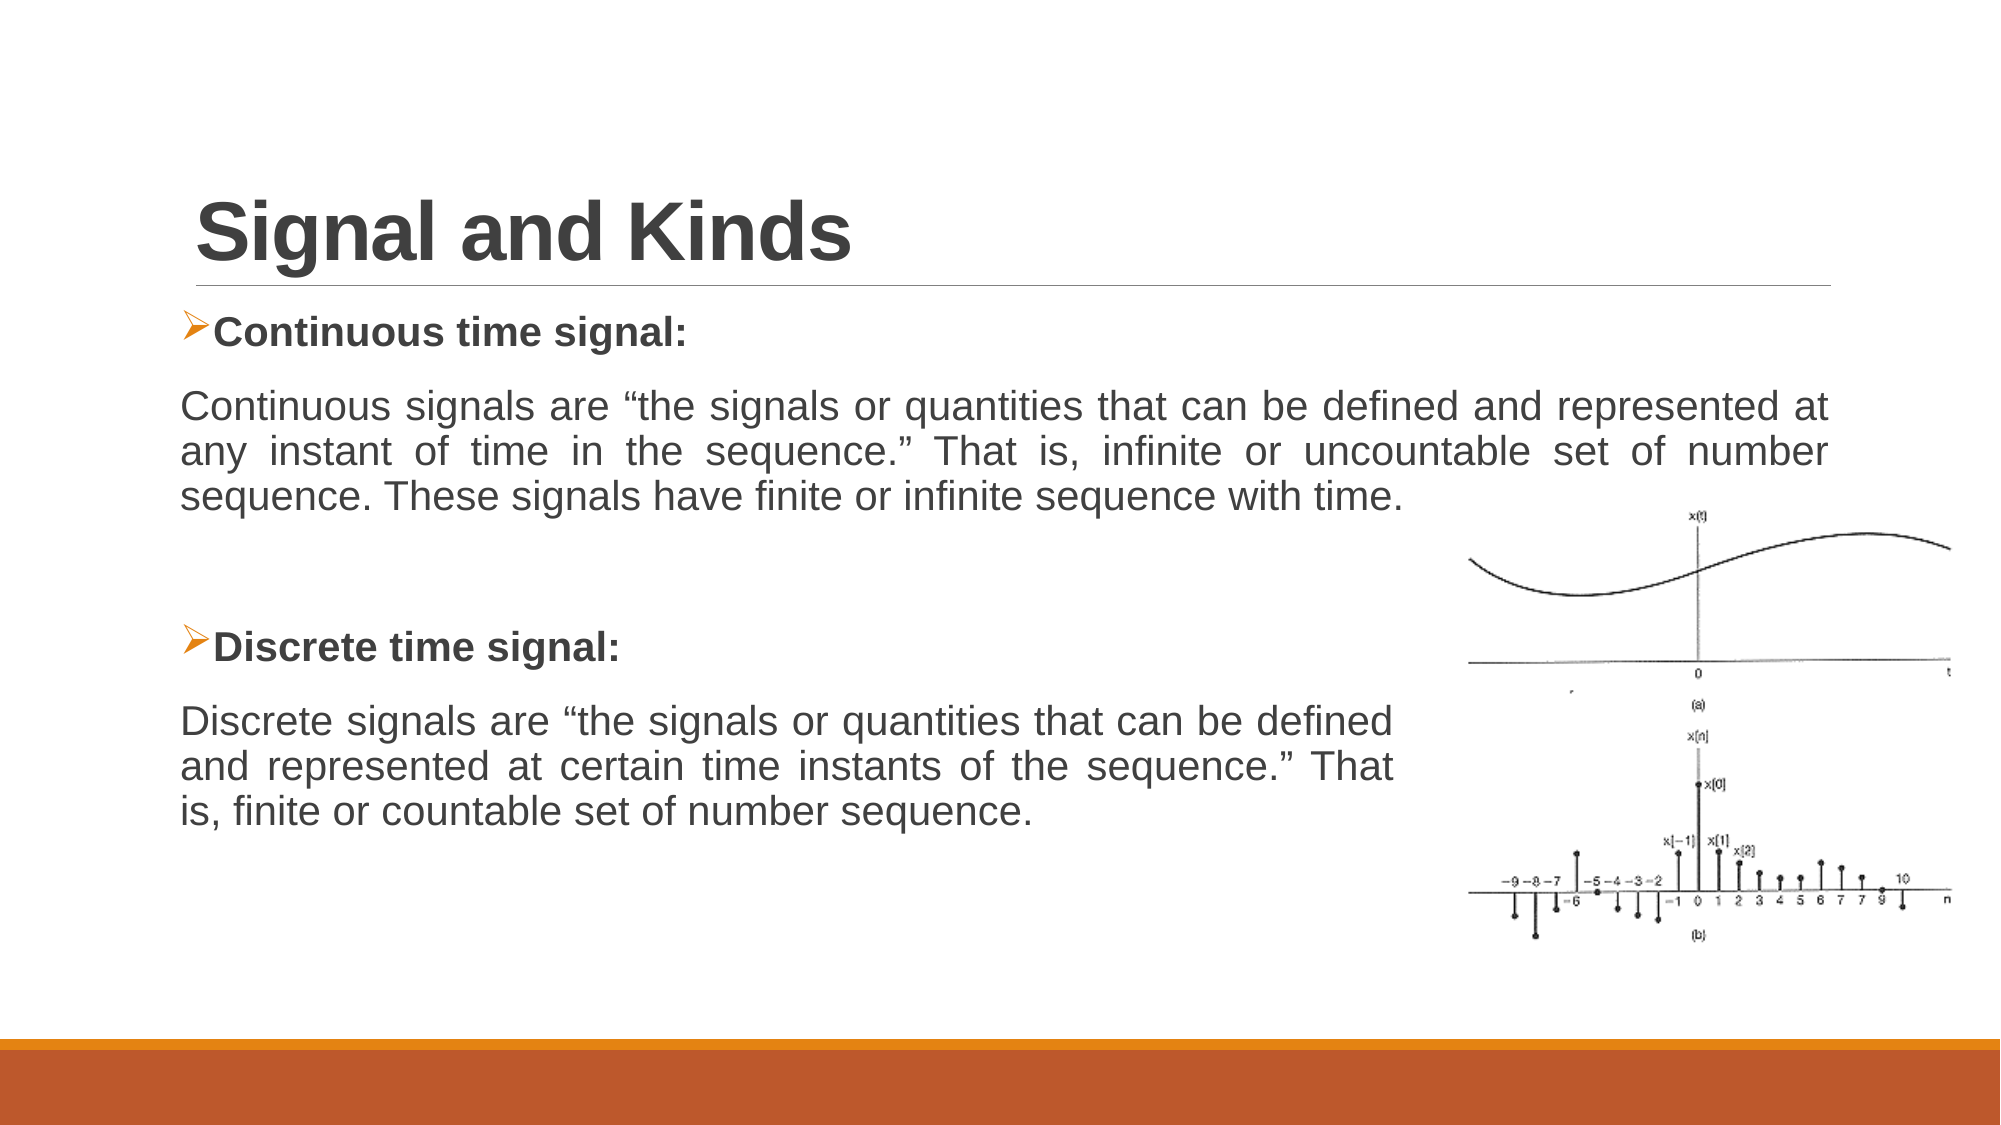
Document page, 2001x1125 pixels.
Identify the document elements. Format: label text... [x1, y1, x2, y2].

text_box Discrete time signal: Discrete signals are “the signals or quantities that can be defined and represented at certain time instants of the sequence.” That is, finite or countable set of number sequence. [180, 617, 1395, 979]
list Continuous time signal: Continuous signals are “the signals or quantities that can be defined and represented at any instant of time in the sequence.” That is, infinite or uncountable set of number sequence. These signals have finite or infinite sequence with time. [180, 302, 1830, 529]
title Signal and Kinds [180, 47, 1830, 285]
picture [1442, 491, 1980, 959]
